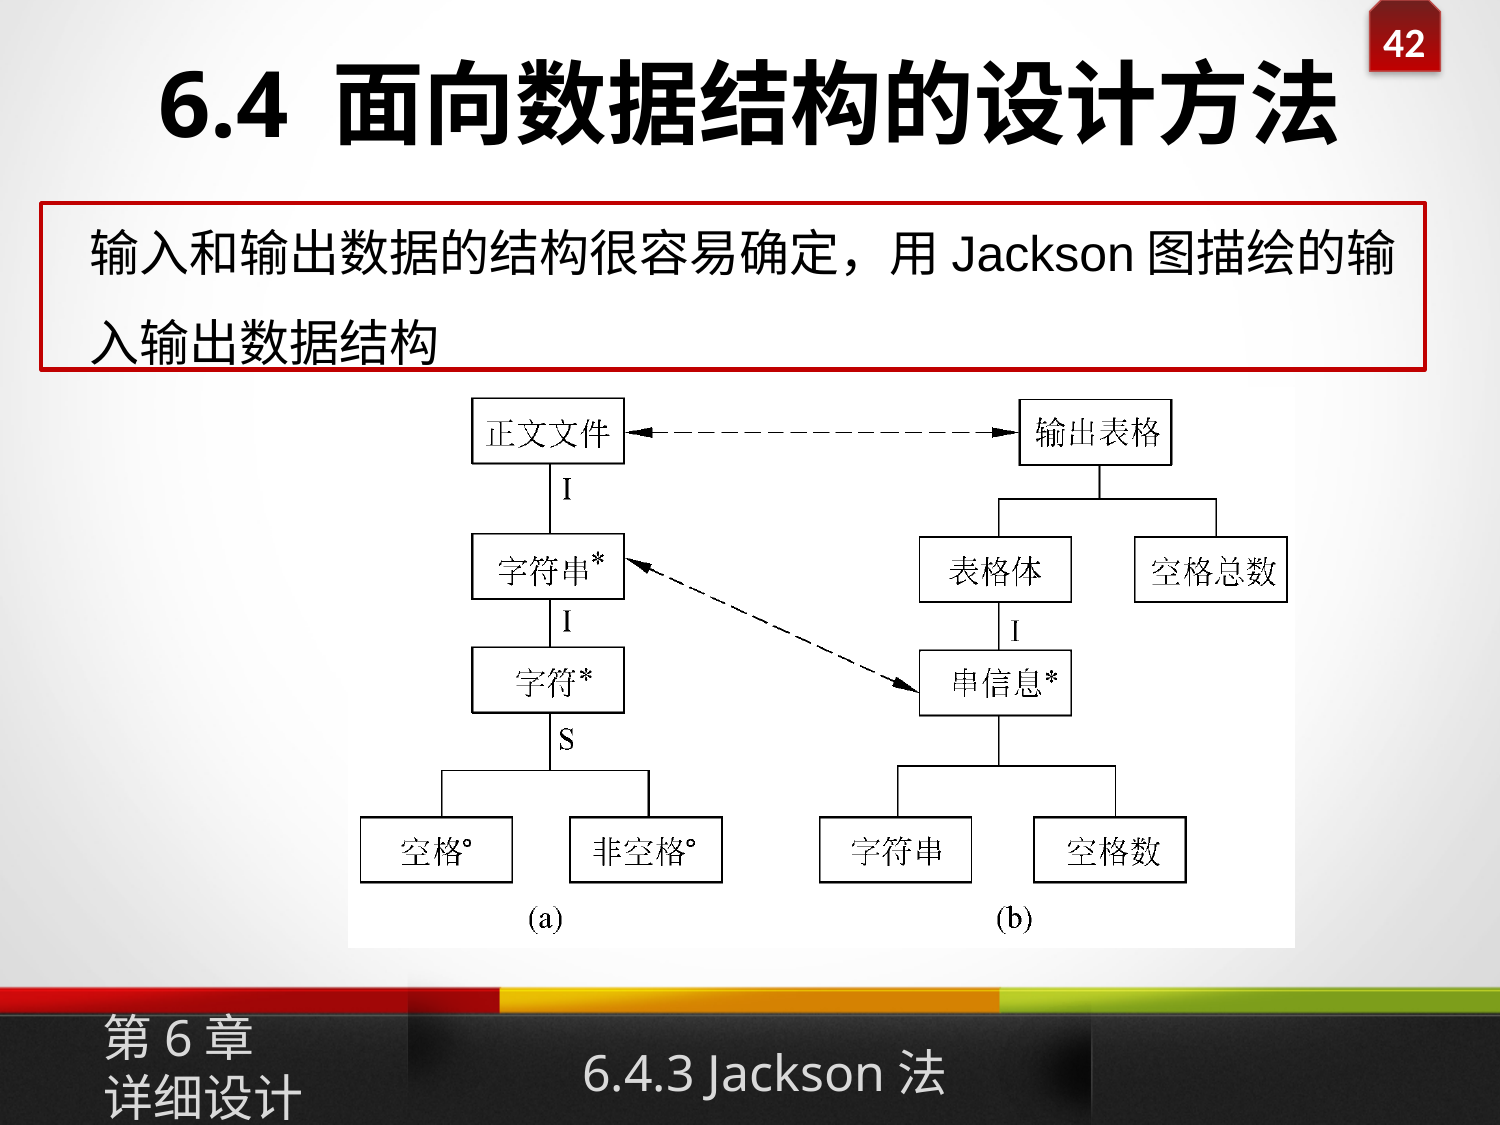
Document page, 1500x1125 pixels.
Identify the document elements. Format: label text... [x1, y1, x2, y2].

title 6.4 面向数据结构的设计方法 [75, 7, 1425, 184]
text_box 输入和输出数据的结构很容易确定，用Jackson图描绘的输入输出数据结构 [74, 184, 1433, 380]
text_box [39, 201, 1427, 372]
picture [0, 0, 1500, 1125]
text_box 第6章 详细设计 [0, 1027, 408, 1106]
text_box 6.4.3 Jackson法 [458, 1032, 1073, 1111]
